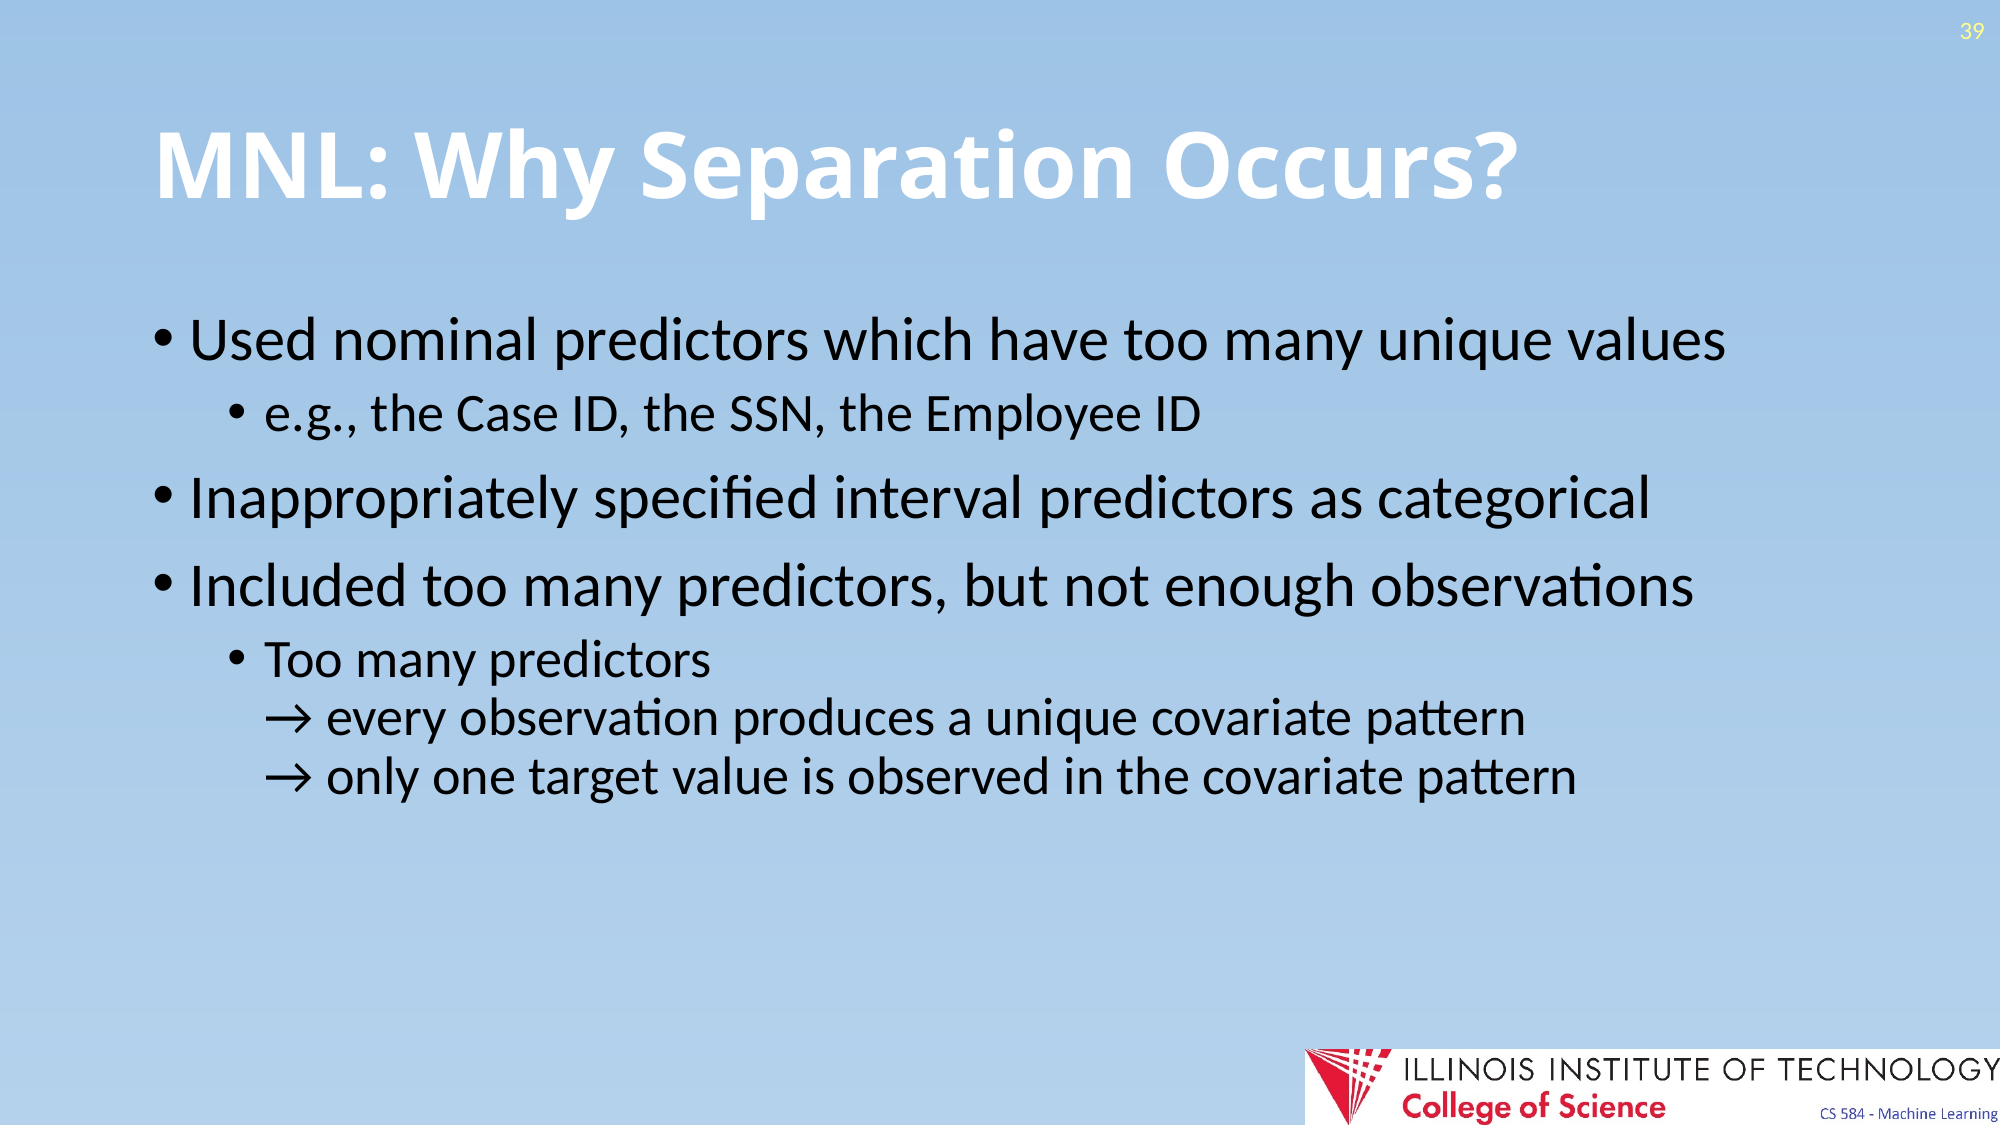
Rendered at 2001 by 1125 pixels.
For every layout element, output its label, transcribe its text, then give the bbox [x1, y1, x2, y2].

picture [1305, 1049, 2000, 1125]
title MNL: Why Separation Occurs? [137, 59, 1863, 278]
list Used nominal predictors which have too many unique values e.g., the Case ID, the SSN, the Employee ID Inappropriately specified interval predictors as categorical Included too many predictors, but not enough observations Too many predictors → every observation produces a unique covariate pattern → only one target value is observed in the covariate pattern [137, 299, 1863, 1014]
slide_number 39 [1550, 0, 2000, 60]
